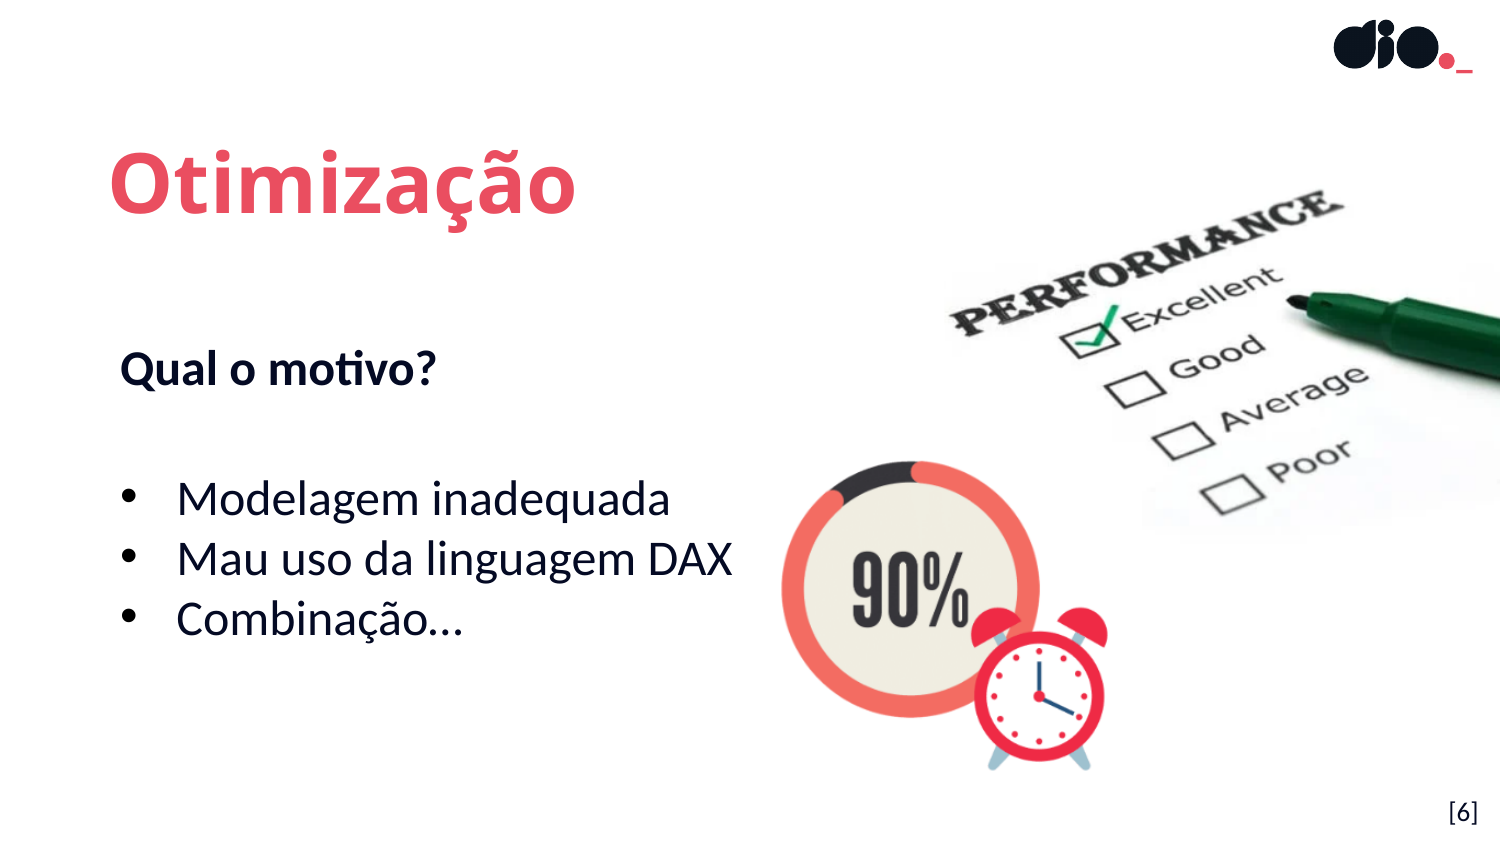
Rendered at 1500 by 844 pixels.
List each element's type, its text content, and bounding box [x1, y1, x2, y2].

slide_number [6] [1403, 779, 1494, 844]
text_box Otimização [92, 104, 1408, 243]
picture [767, 185, 1500, 776]
text_box Modelagem inadequada Mau uso da linguagem DAX Combinação… [92, 421, 938, 690]
text_box Qual o motivo? [92, 289, 883, 421]
picture [1333, 19, 1473, 74]
